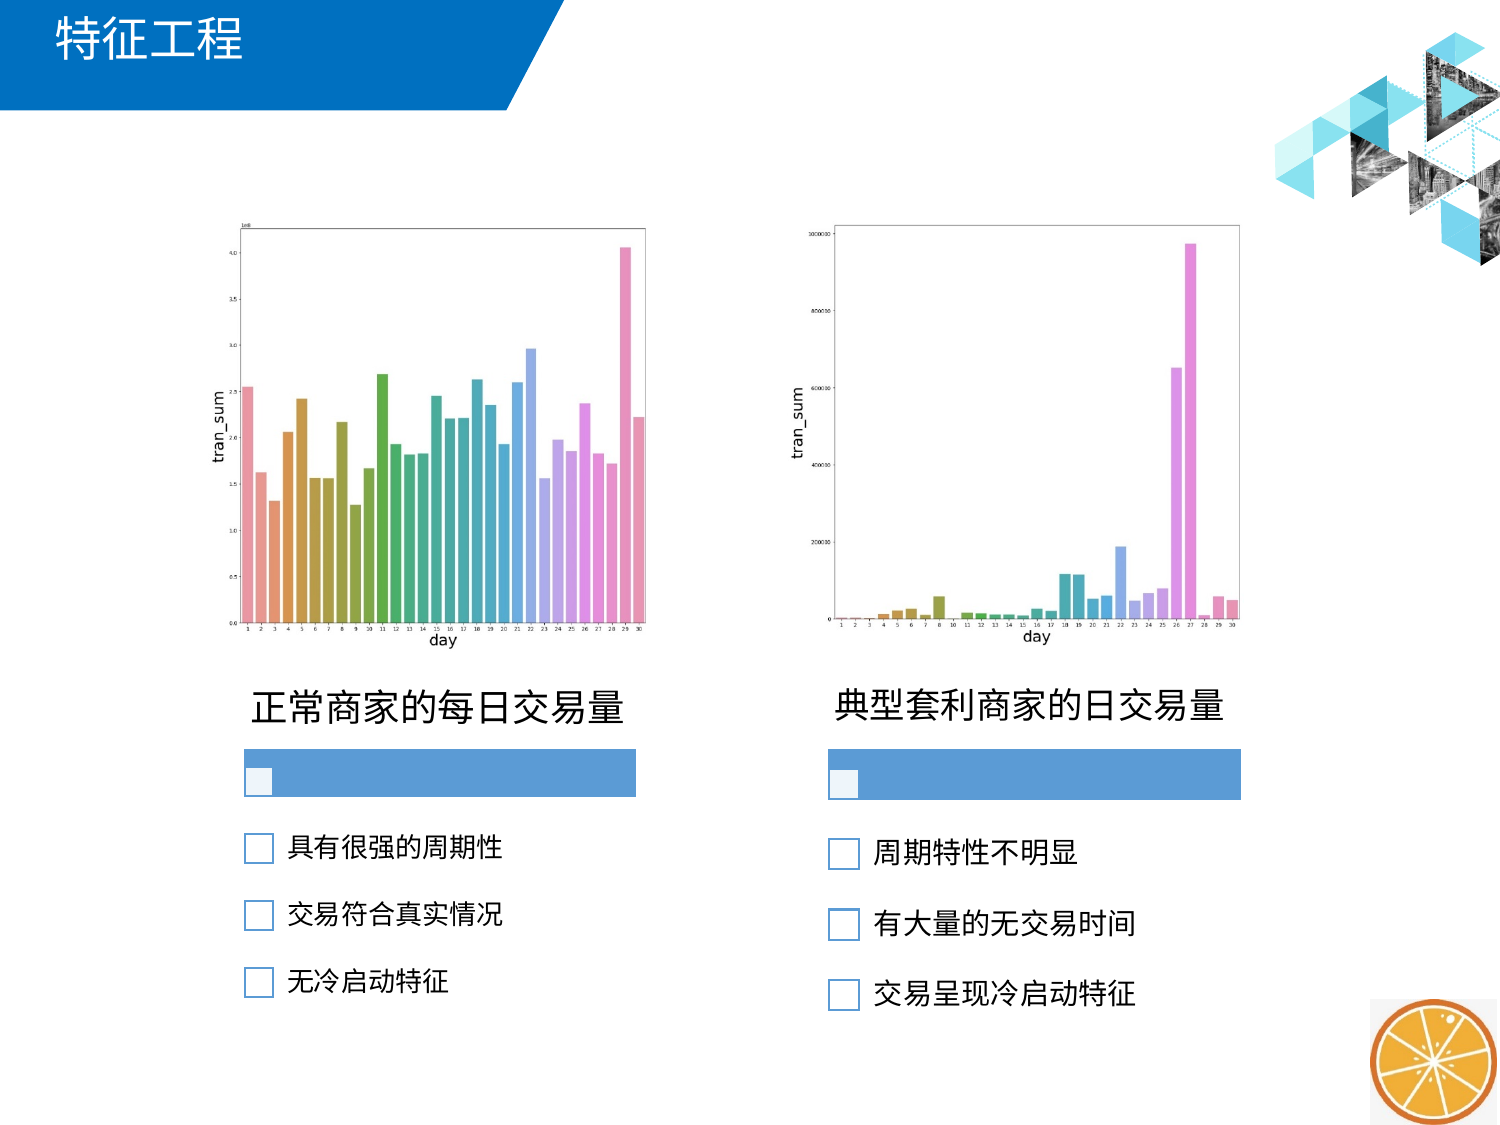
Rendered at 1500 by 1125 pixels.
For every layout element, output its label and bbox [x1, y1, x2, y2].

text_box [1308, 67, 1500, 326]
picture [1370, 999, 1497, 1125]
text_box [0, 0, 566, 111]
text_box [134, 667, 736, 1017]
picture [787, 220, 1244, 648]
text_box [736, 663, 1333, 1031]
picture [208, 219, 650, 652]
